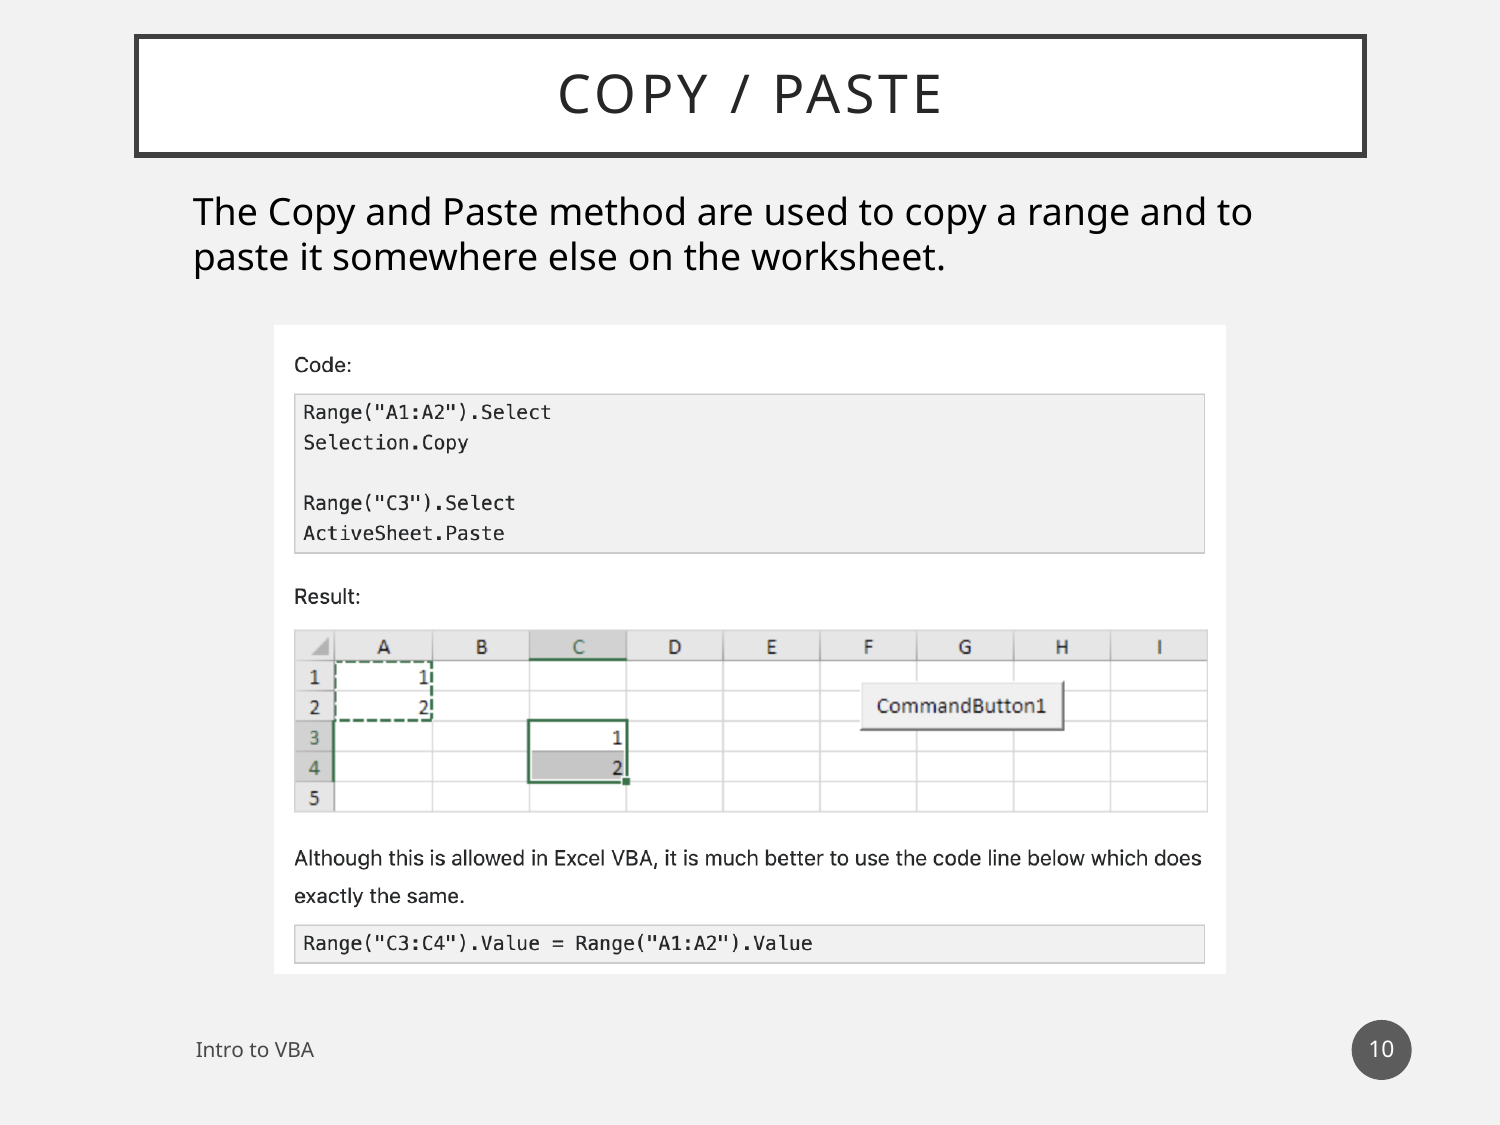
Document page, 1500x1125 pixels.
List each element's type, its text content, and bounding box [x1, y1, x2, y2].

slide_number 10 [1351, 1019, 1412, 1080]
title COPY / Paste [134, 34, 1367, 158]
picture [274, 325, 1226, 974]
footer Intro to VBA [180, 1023, 929, 1076]
text_box The Copy and Paste method are used to copy a range and to paste it somewhere else on the worksheet. [178, 180, 1352, 286]
